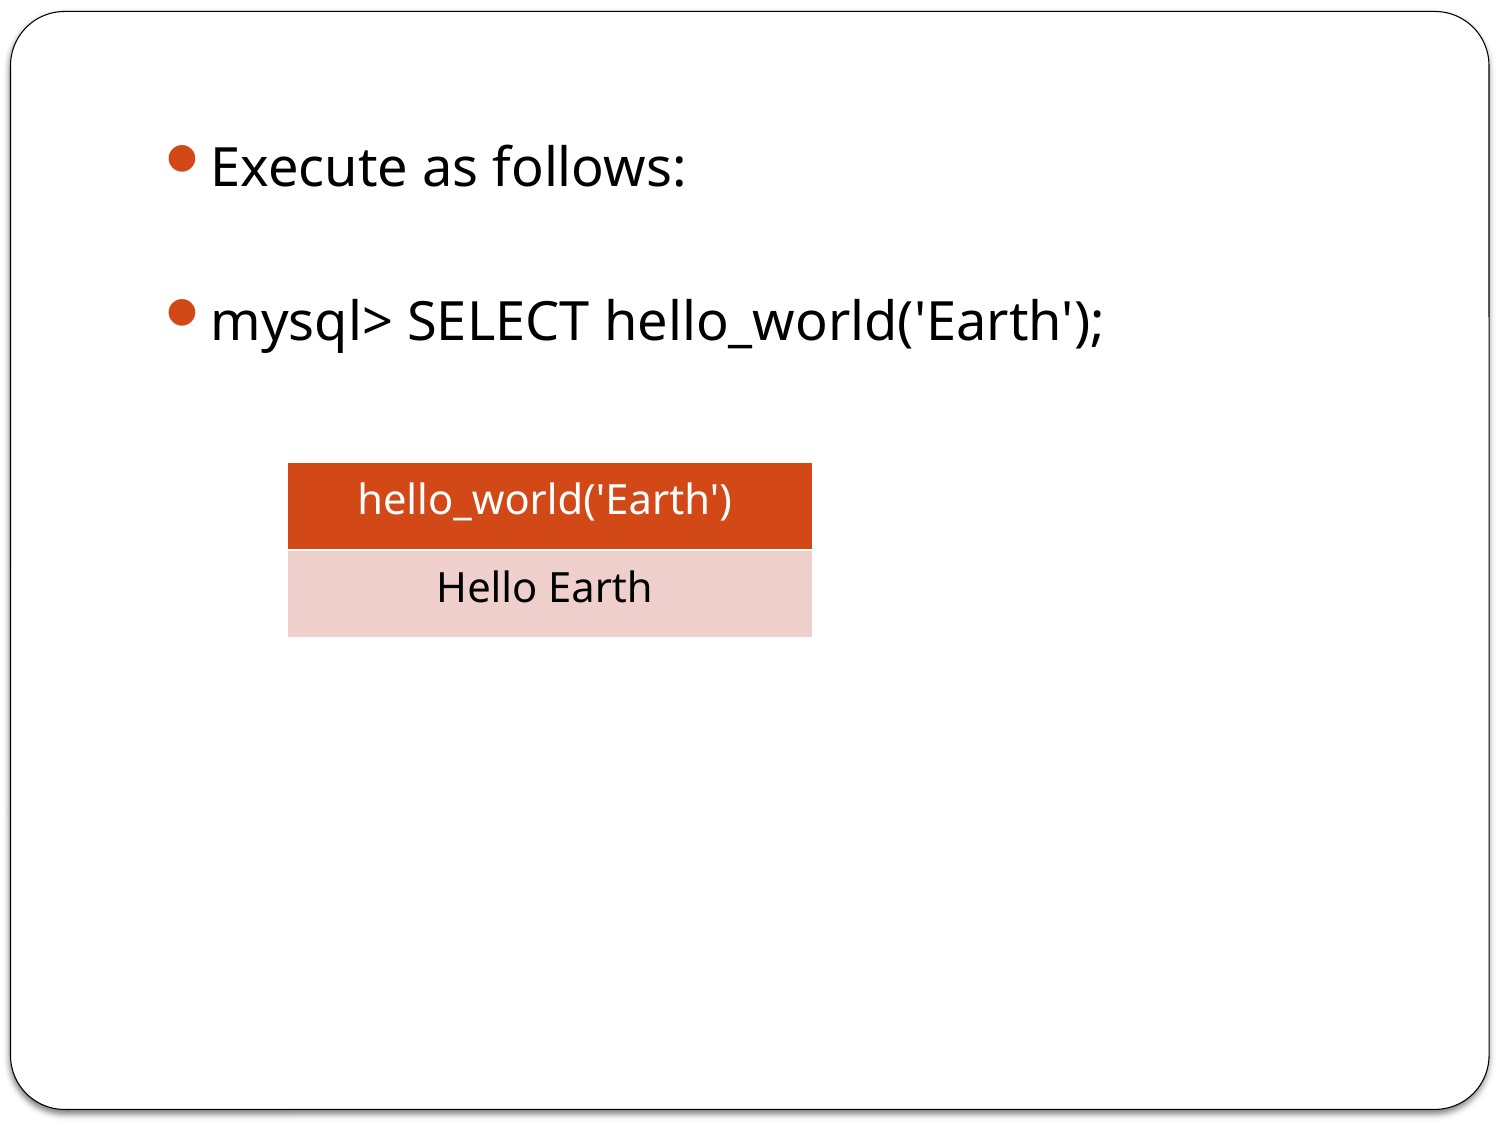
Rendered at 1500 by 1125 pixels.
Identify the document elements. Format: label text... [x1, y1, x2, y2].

list Execute as follows: mysql> SELECT hello_world('Earth'); [150, 125, 1425, 875]
table_header hello_world('Earth') [288, 463, 812, 549]
table_cell Hello Earth [288, 551, 812, 637]
